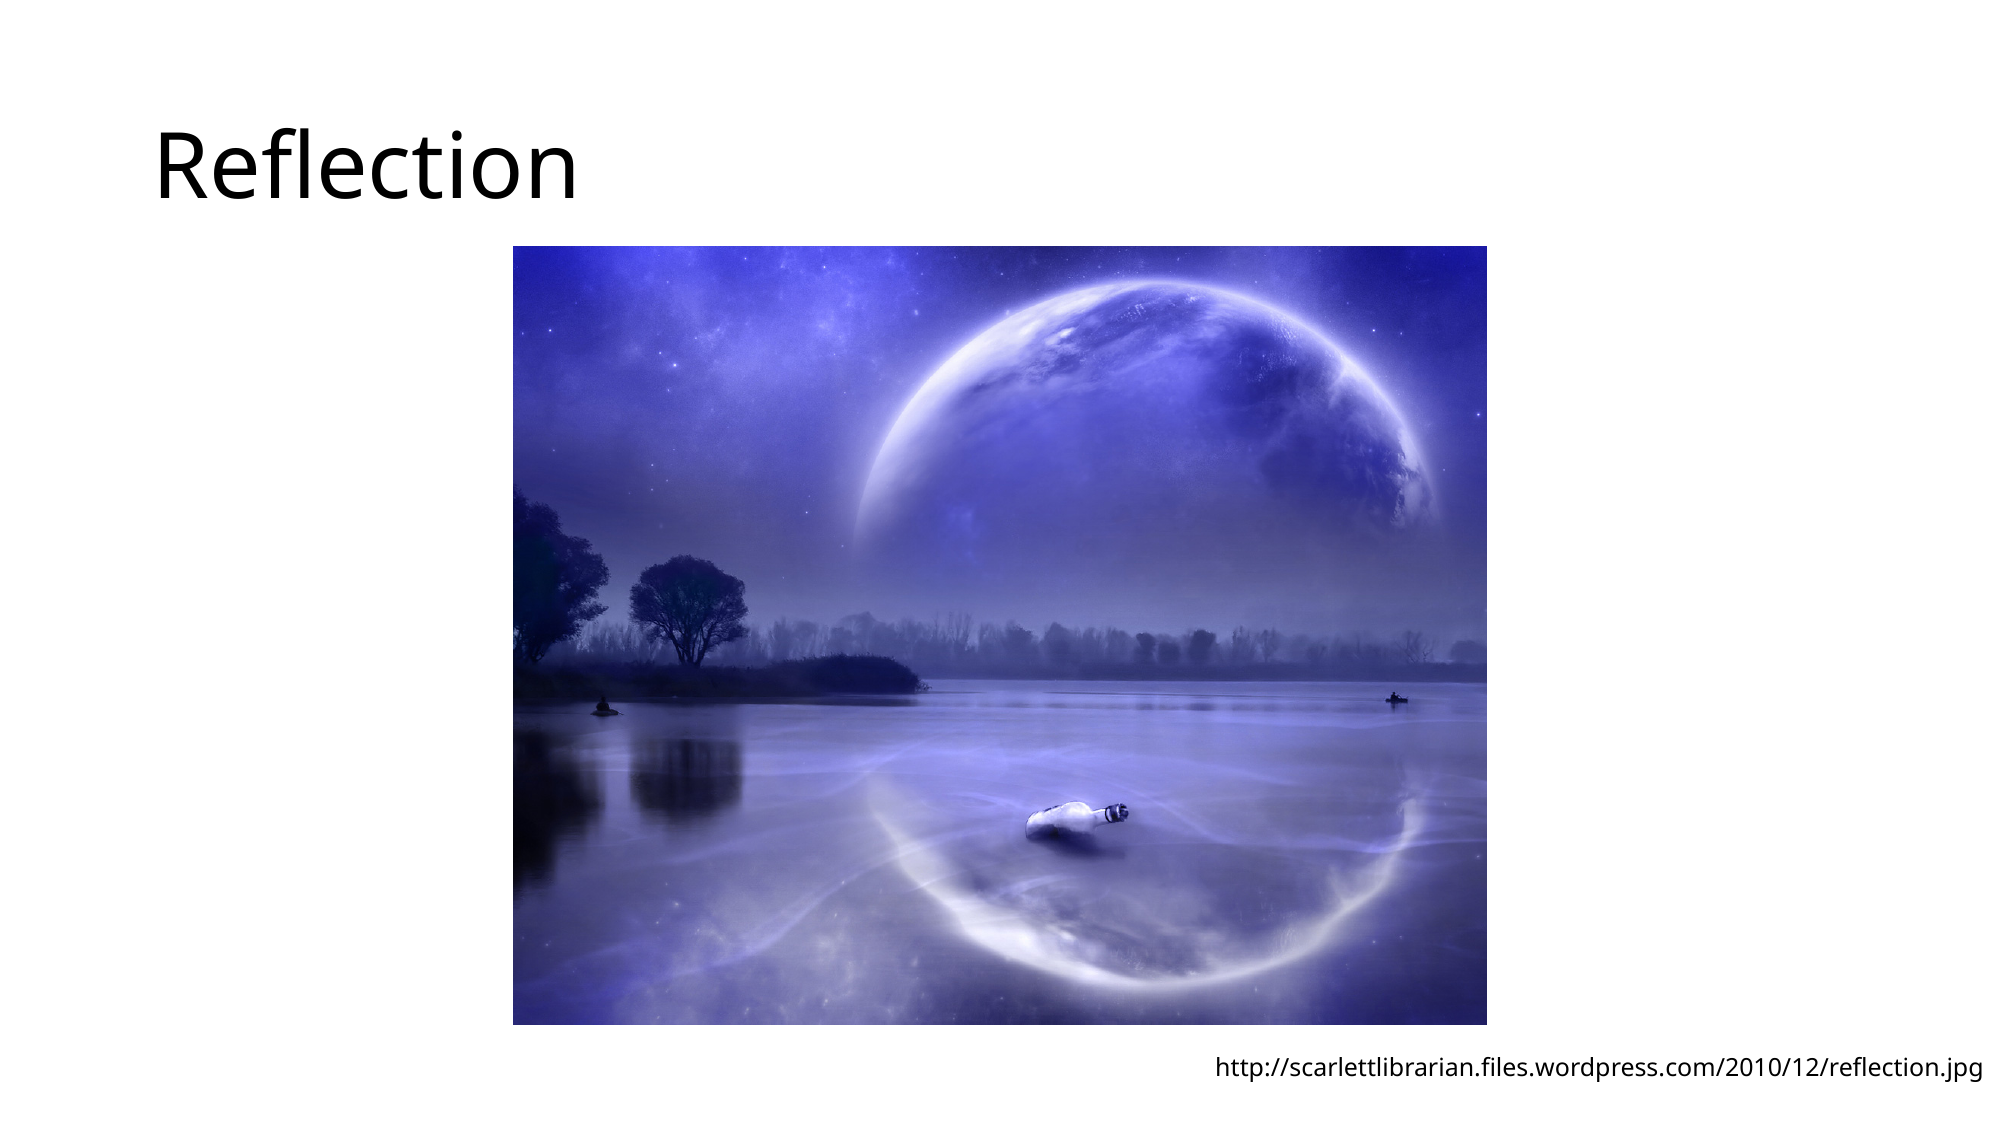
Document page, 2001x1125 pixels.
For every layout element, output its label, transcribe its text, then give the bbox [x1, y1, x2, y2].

text_box http://scarlettlibrarian.files.wordpress.com/2010/12/reflection.jpg [0, 1029, 2000, 1104]
title Reflection [137, 59, 1863, 278]
picture [513, 246, 1487, 1025]
